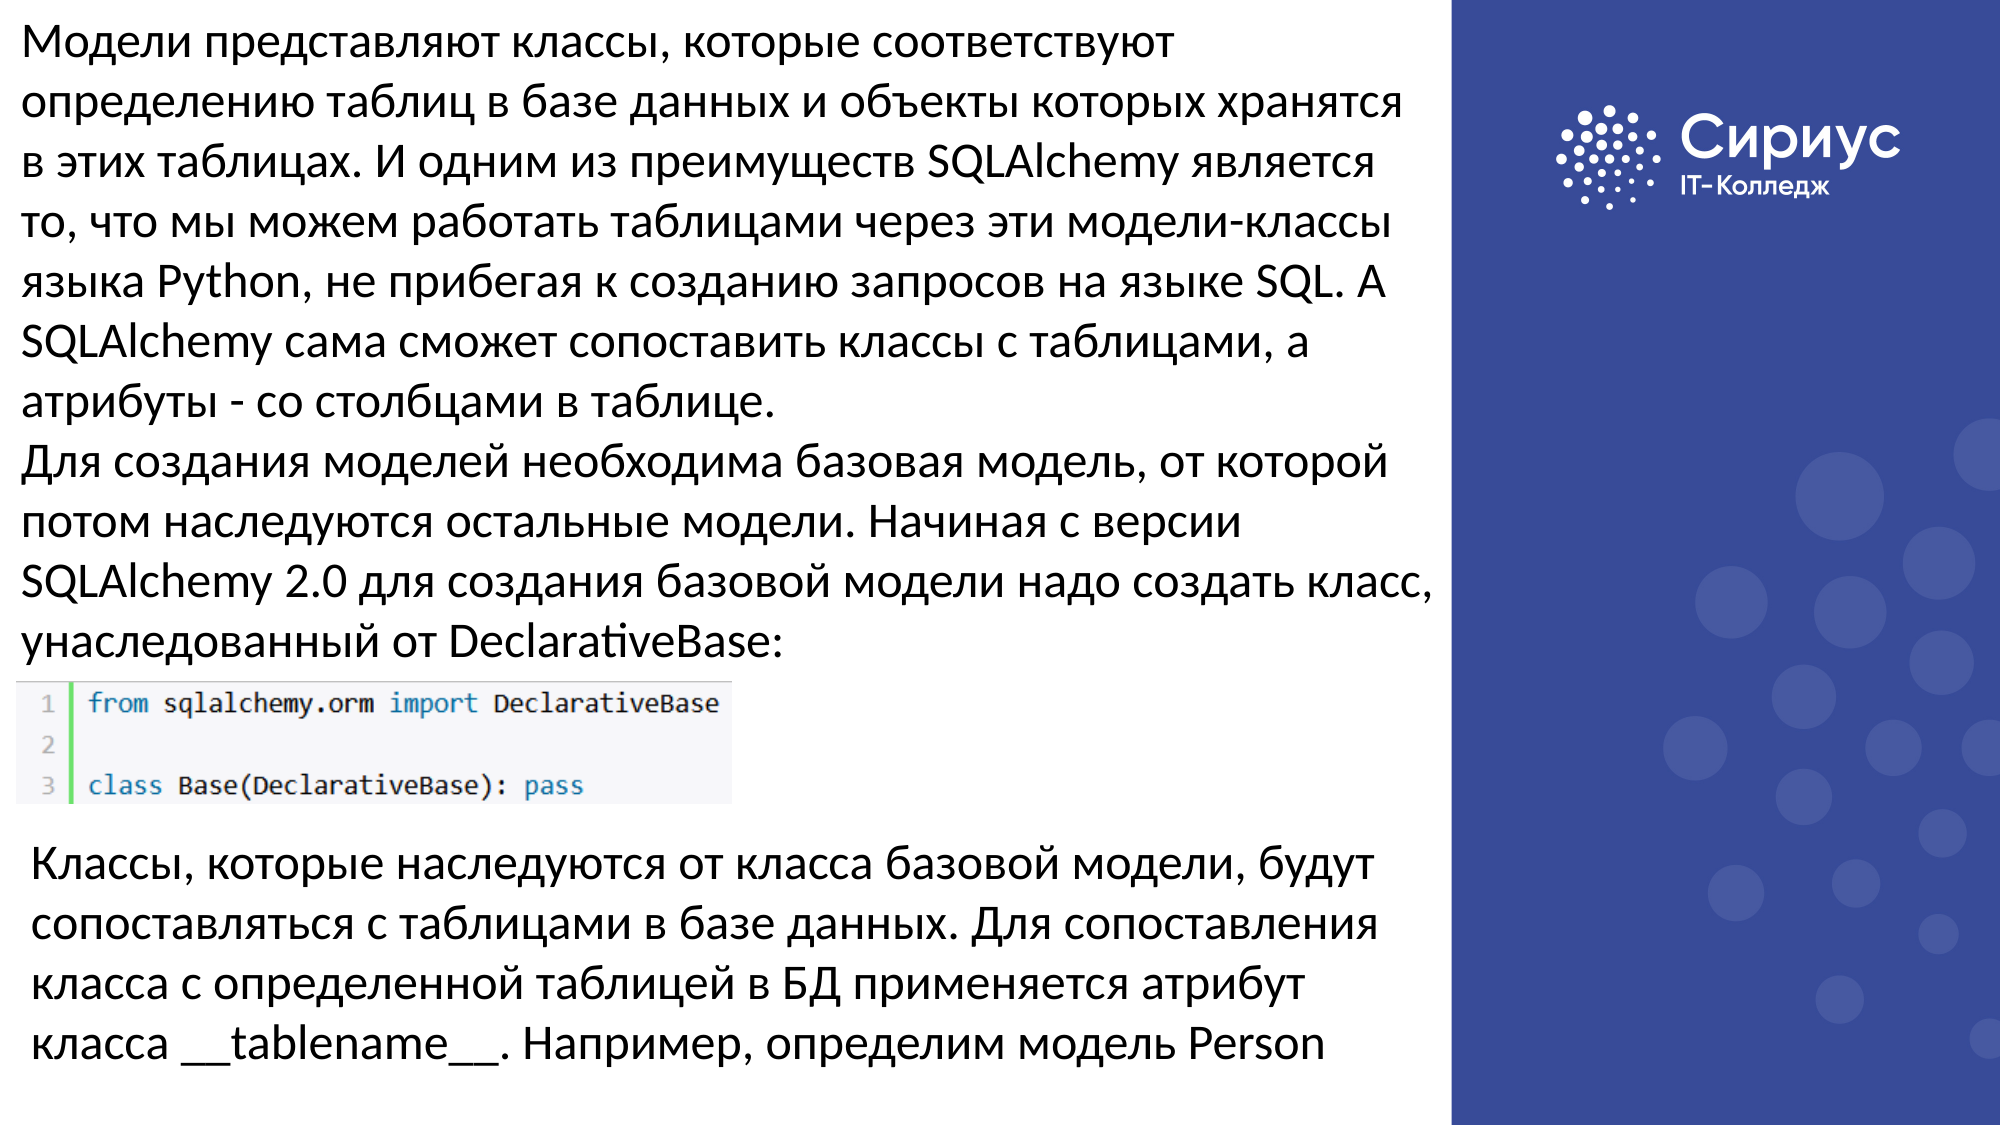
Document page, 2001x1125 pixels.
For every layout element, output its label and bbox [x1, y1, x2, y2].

list [0, 0, 2000, 1125]
picture [15, 681, 732, 804]
